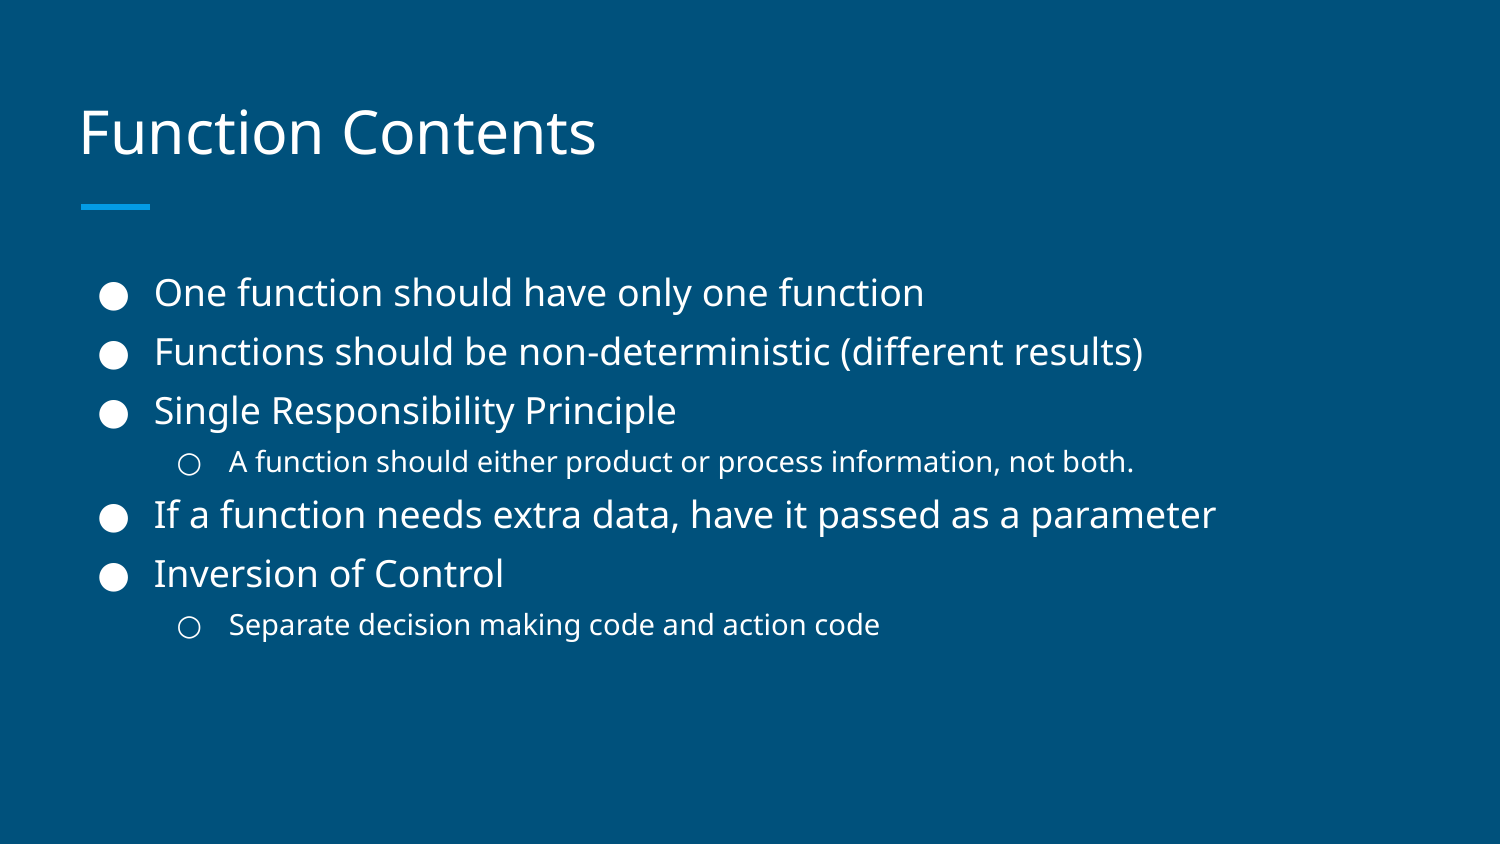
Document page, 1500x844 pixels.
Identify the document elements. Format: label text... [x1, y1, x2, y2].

list One function should have only one function Functions should be non-deterministic (different results) Single Responsibility Principle A function should either product or process information, not both. If a function needs extra data, have it passed as a parameter Inversion of Control Separate decision making code and action code [63, 244, 1437, 750]
title Function Contents [63, 75, 1437, 188]
